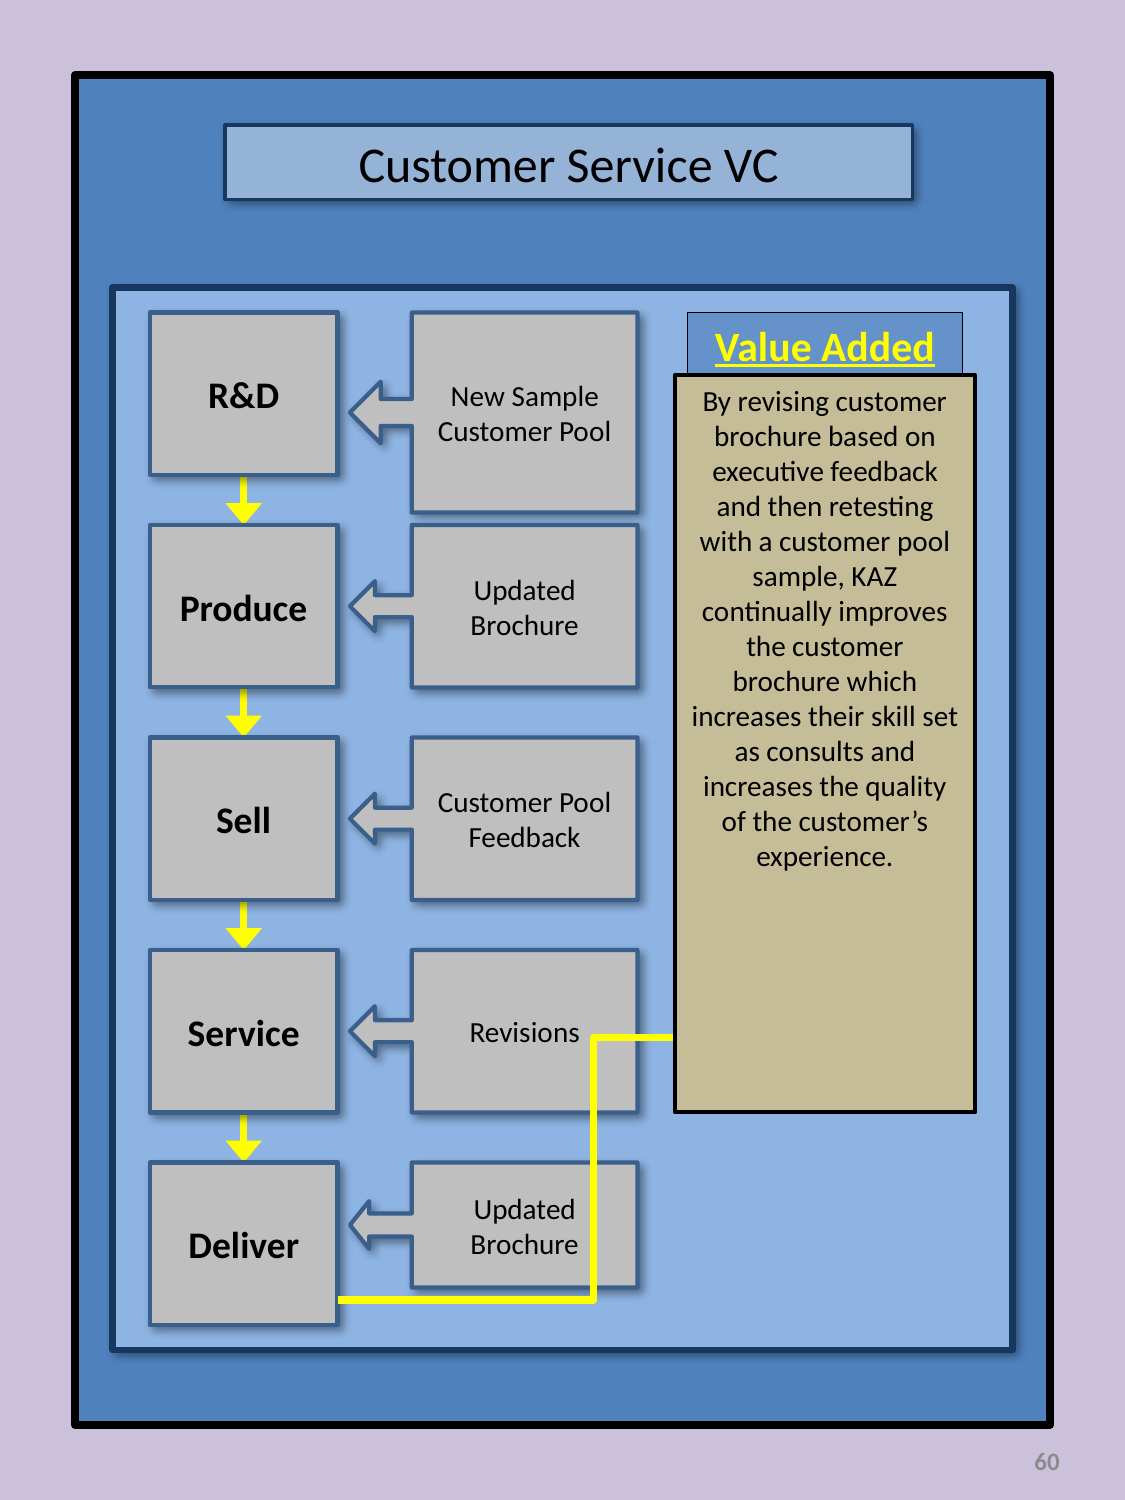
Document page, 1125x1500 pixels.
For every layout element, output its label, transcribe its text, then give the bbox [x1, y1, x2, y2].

text_box Revisions [347, 947, 640, 1035]
text_box Customer Service VC [224, 124, 913, 200]
slide_number 60 [812, 1420, 1075, 1500]
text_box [337, 1037, 851, 1301]
text_box Value Added [687, 312, 963, 373]
text_box Deliver [148, 1160, 340, 1327]
text_box R&D [148, 310, 340, 477]
text_box [110, 285, 1014, 1352]
text_box By revising customer brochure based on executive feedback and then retesting with a customer pool sample, KAZ continually improves the customer brochure which increases their skill set as consults and increases the quality of the customer’s experience. [673, 373, 977, 1114]
text_box Customer Pool Feedback [347, 735, 640, 903]
text_box Service [148, 948, 340, 1115]
text_box Sell [148, 735, 340, 902]
text_box [73, 73, 1052, 1427]
text_box Updated Brochure [347, 522, 640, 690]
text_box Produce [148, 523, 340, 689]
text_box New Sample Customer Pool [347, 310, 640, 515]
